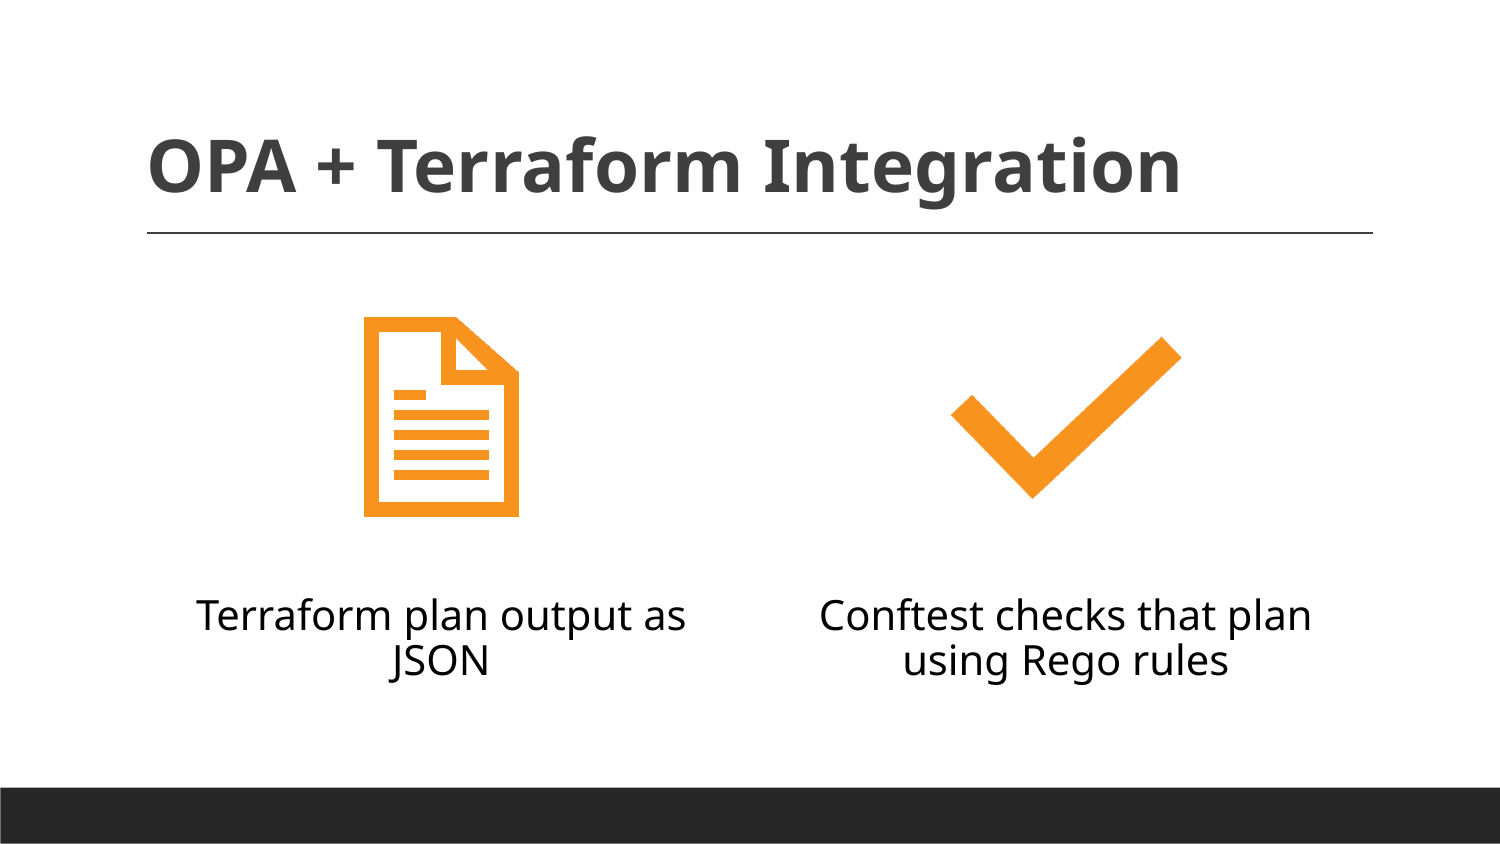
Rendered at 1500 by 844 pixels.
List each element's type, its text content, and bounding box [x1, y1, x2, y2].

title OPA + Terraform Integration [135, 35, 1373, 214]
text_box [175, 297, 1332, 684]
